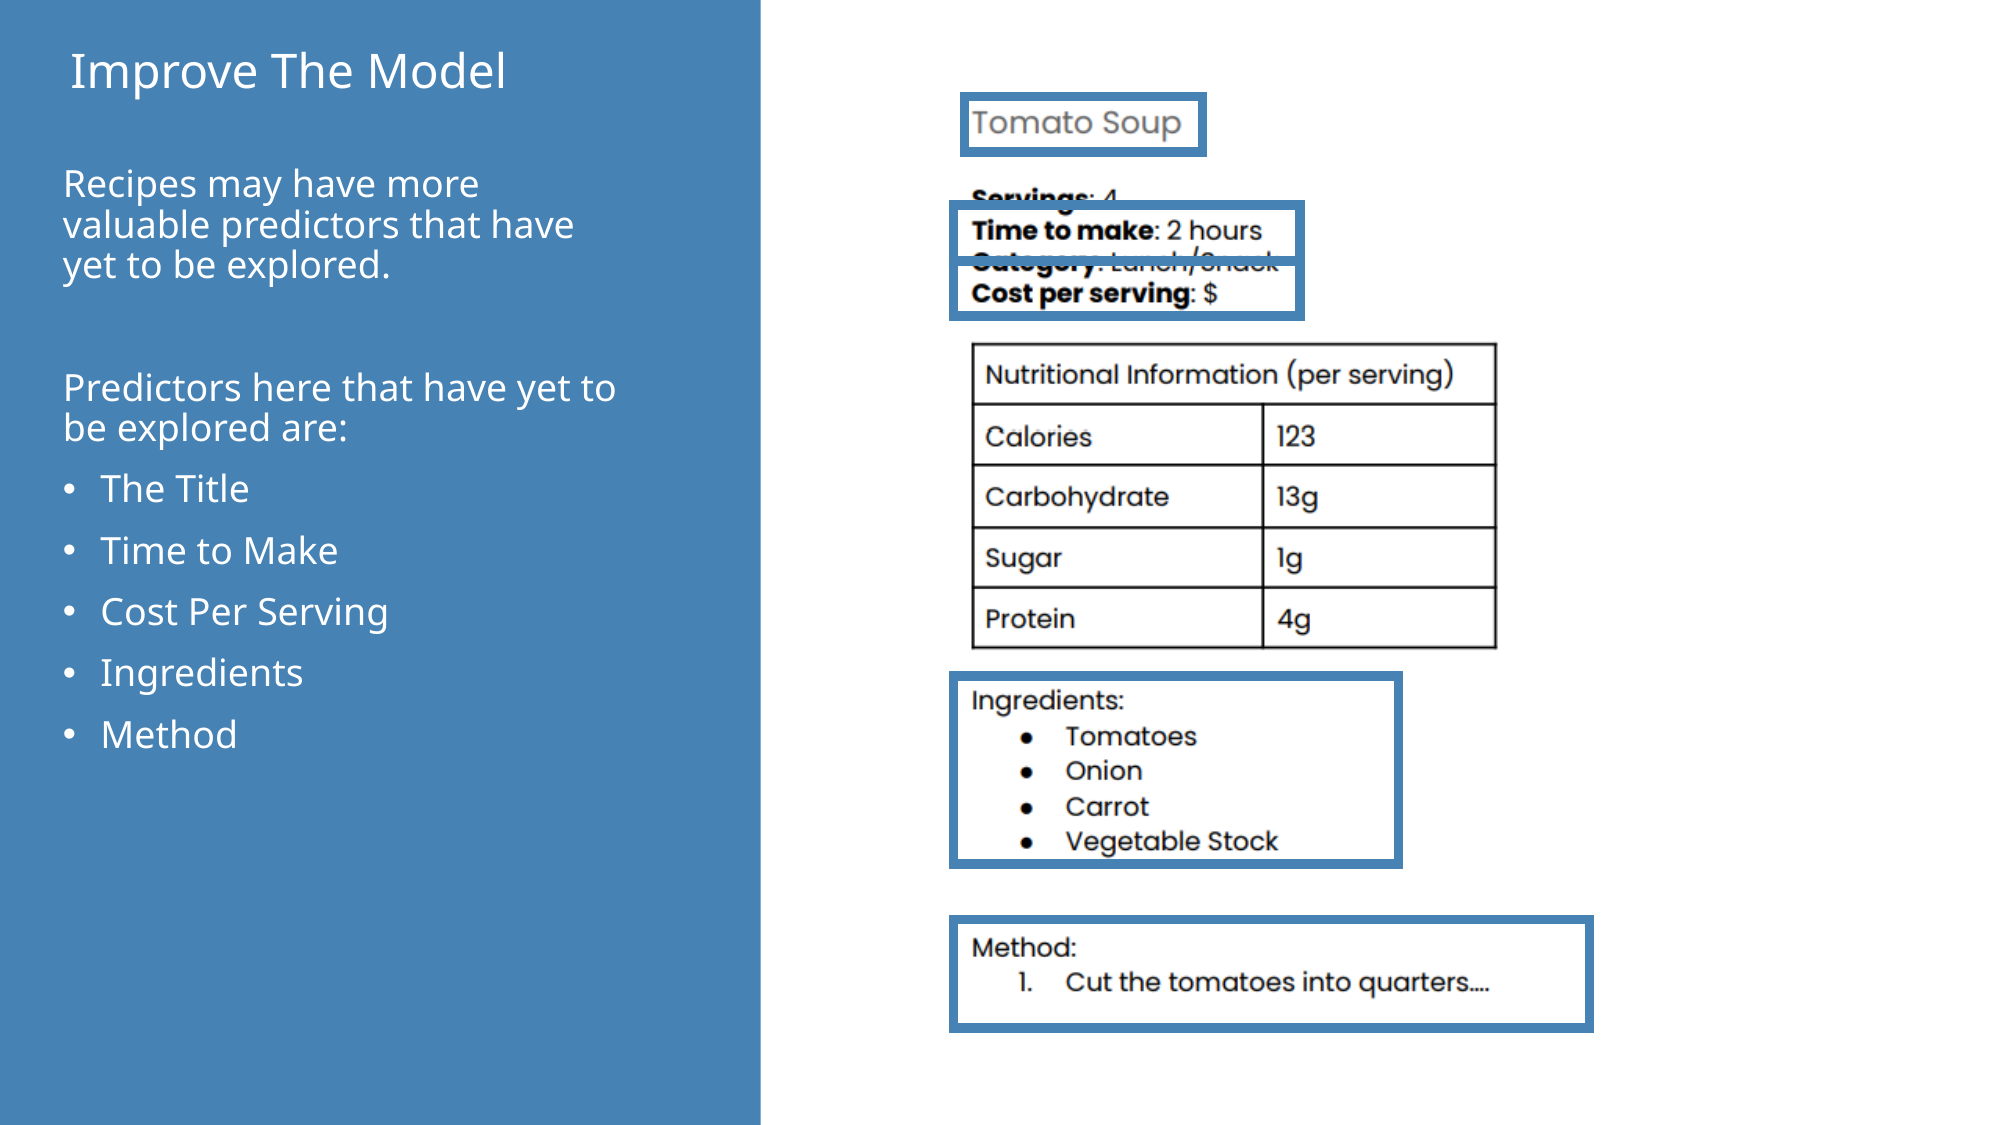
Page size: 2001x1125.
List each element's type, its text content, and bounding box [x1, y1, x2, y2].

text_box [953, 919, 964, 1029]
text_box [953, 675, 964, 865]
list Recipes may have more valuable predictors that have yet to be explored. Predictors here that have yet to be explored are: The Title Time to Make Cost Per Serving Ingredients Method [47, 157, 633, 1118]
text_box [759, 0, 2000, 1125]
text_box [953, 260, 964, 317]
text_box [953, 204, 964, 260]
text_box Improve The Model [0, 0, 703, 152]
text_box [964, 96, 1725, 1029]
